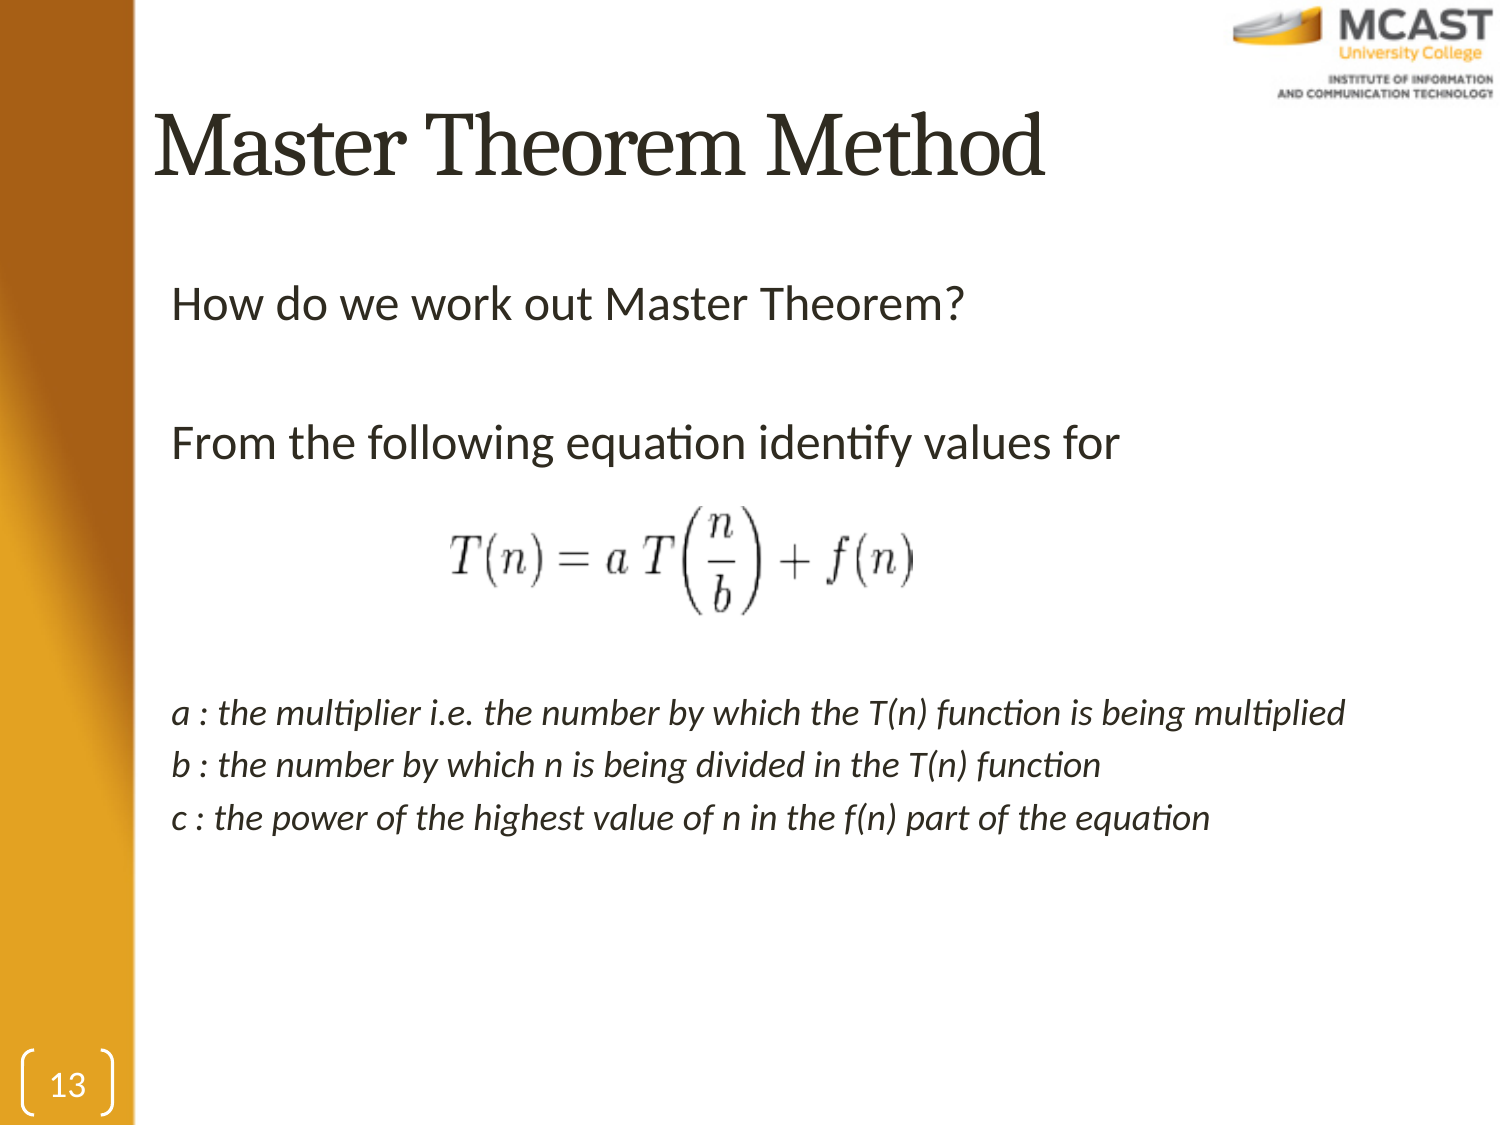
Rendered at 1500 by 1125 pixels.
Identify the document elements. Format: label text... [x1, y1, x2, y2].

picture [0, 0, 1500, 1125]
list How do we work out Master Theorem? From the following equation identify values for a : the multiplier i.e. the number by which the T(n) function is being multiplied b : the number by which n is being divided in the T(n) function c : the power of the highest value of n in the f(n) part of the equation [137, 262, 1400, 1050]
title Master Theorem Method [137, 45, 1500, 233]
slide_number 13 [20, 1048, 115, 1117]
